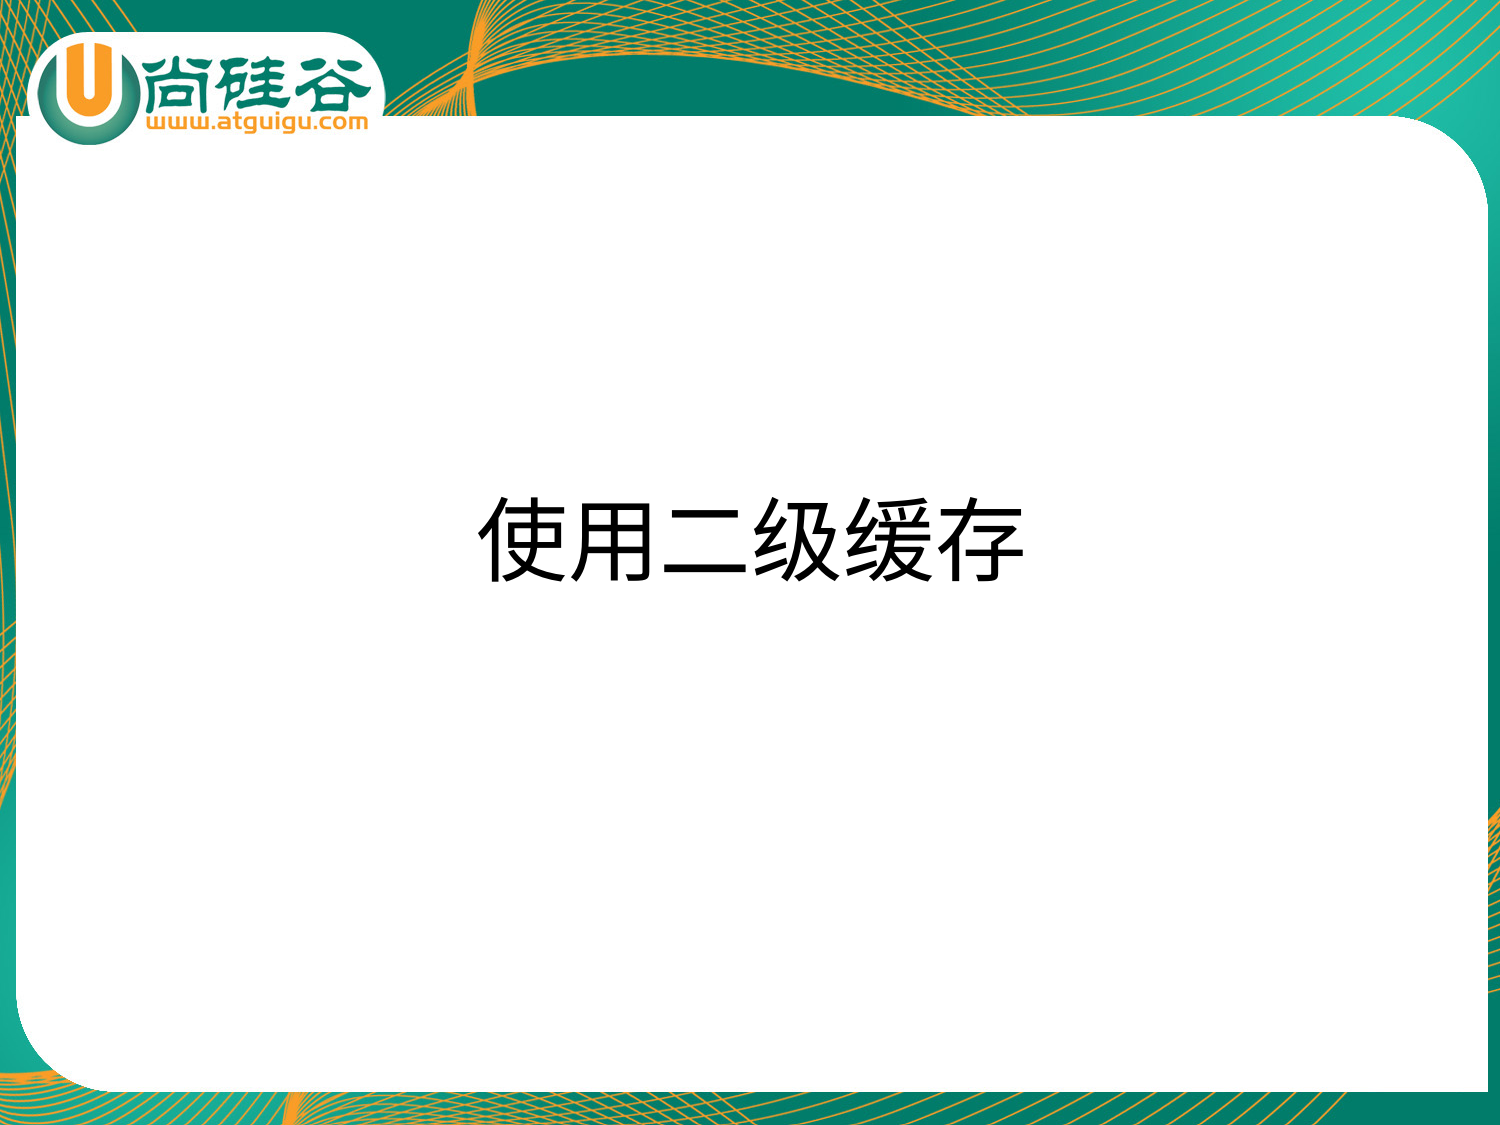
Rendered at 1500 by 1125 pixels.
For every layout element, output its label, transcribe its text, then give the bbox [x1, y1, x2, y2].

title 使用二级缓存 [76, 444, 1427, 632]
picture [0, 0, 1500, 1125]
